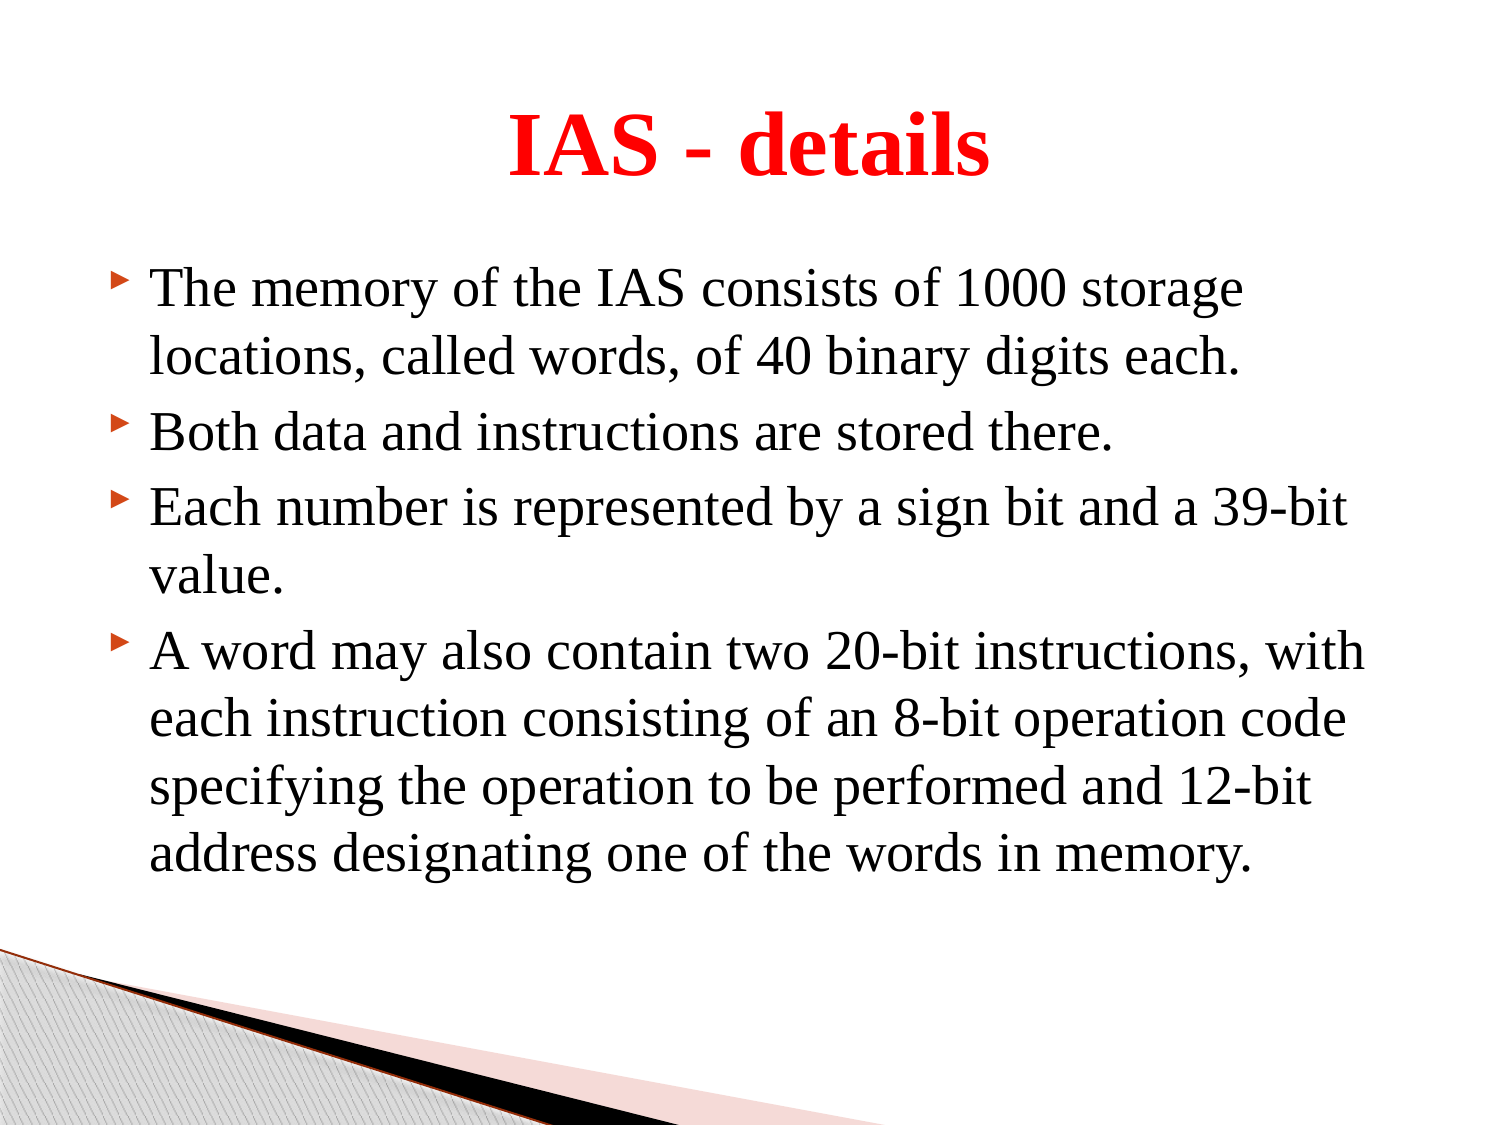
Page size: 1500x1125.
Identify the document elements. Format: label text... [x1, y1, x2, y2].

title IAS - details [75, 45, 1425, 233]
list The memory of the IAS consists of 1000 storage locations, called words, of 40 binary digits each. Both data and instructions are stored there. Each number is represented by a sign bit and a 39-bit value. A word may also contain two 20-bit instructions, with each instruction consisting of an 8-bit operation code specifying the operation to be performed and 12-bit address designating one of the words in memory. [75, 243, 1425, 986]
